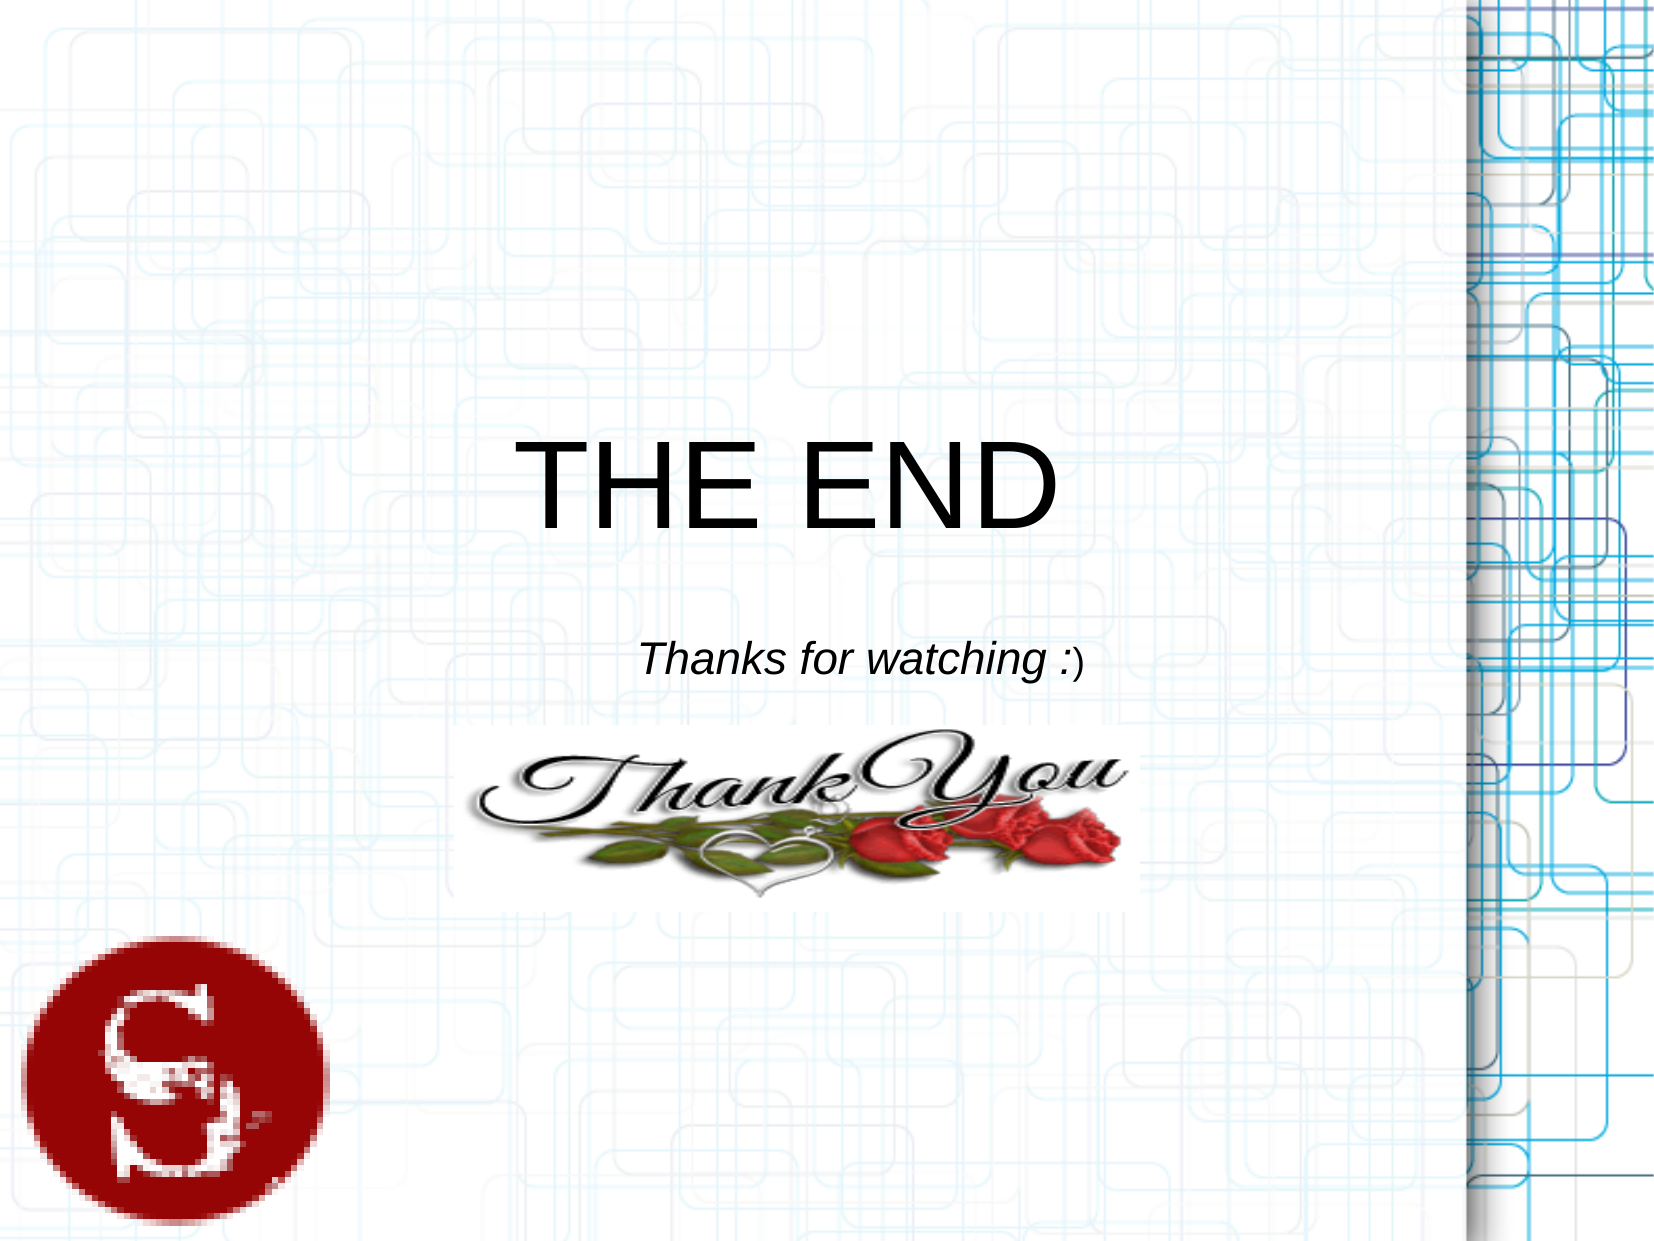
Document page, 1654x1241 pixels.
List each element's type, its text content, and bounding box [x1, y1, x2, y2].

text_box THE END [434, 374, 1140, 582]
text_box Thanks for watching :) [621, 621, 1100, 724]
picture [0, 0, 1654, 1241]
